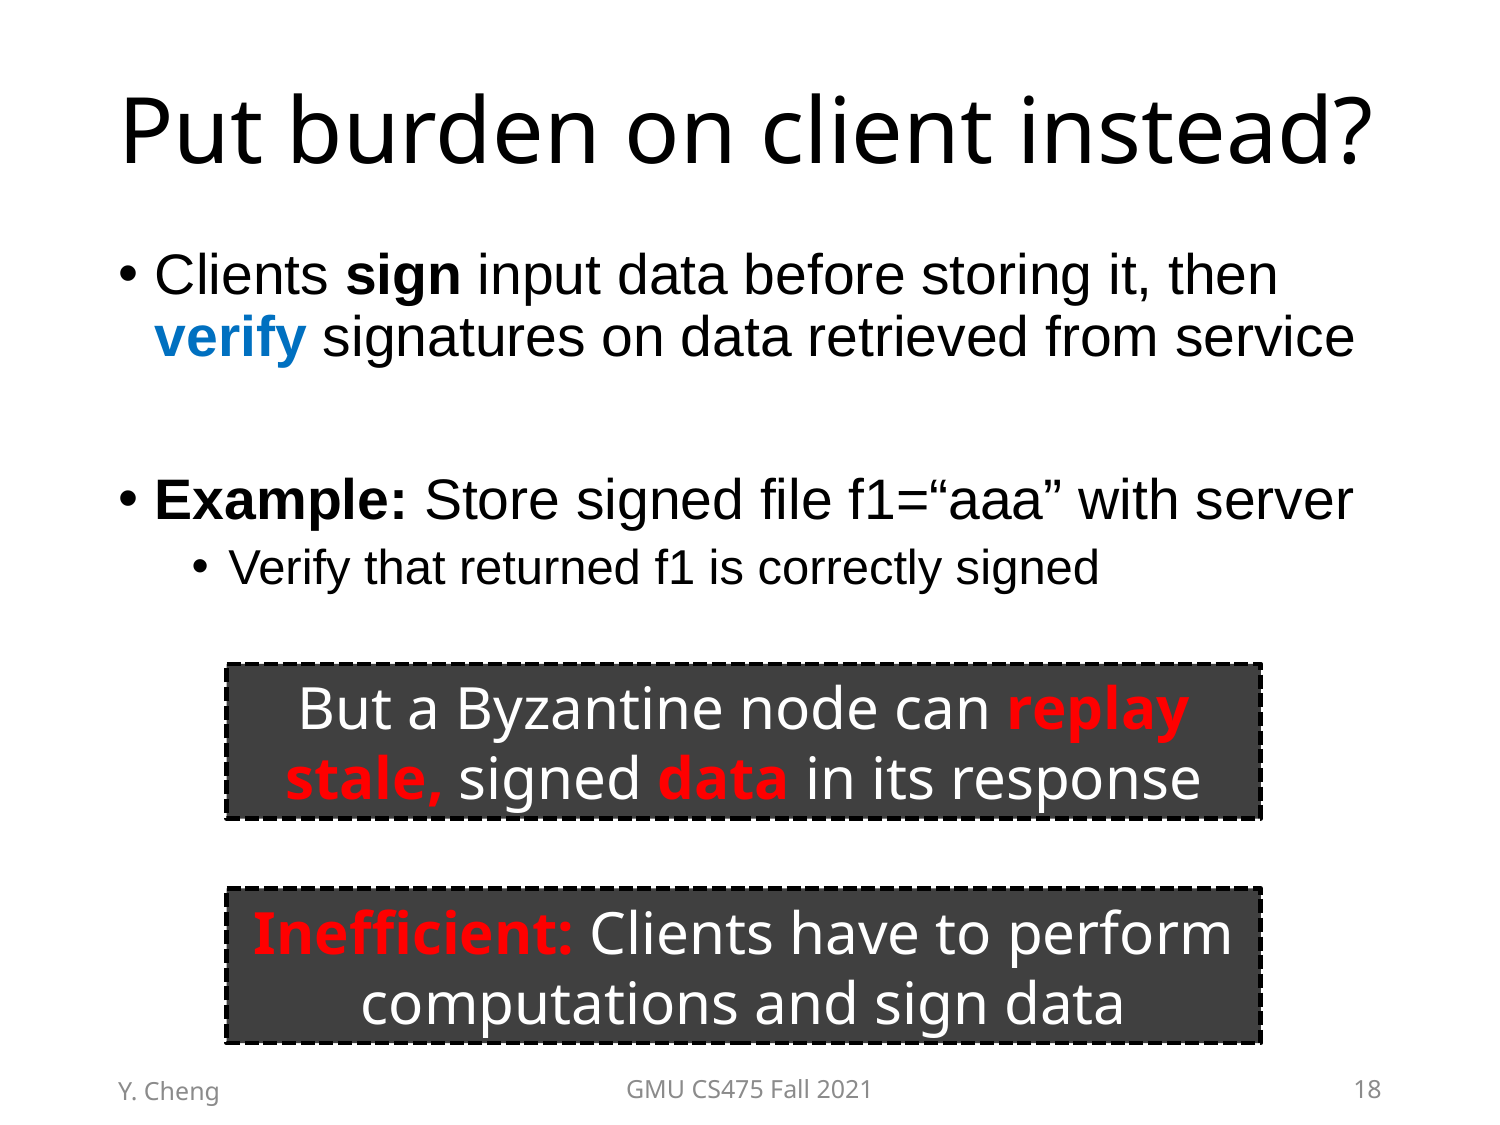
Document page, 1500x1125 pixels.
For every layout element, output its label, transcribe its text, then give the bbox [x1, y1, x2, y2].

slide_number 18 [1059, 1060, 1397, 1121]
text_box But a Byzantine node can replay stale, signed data in its response [226, 663, 1261, 819]
text_box Inefficient: Clients have to perform computations and sign data [226, 888, 1261, 1044]
footer GMU CS475 Fall 2021 [496, 1060, 1004, 1121]
list Clients sign input data before storing it, then verify signatures on data retrieved from service Example: Store signed file f1=“aaa” with server Verify that returned f1 is correctly signed [103, 243, 1397, 641]
title Put burden on client instead? [103, 25, 1397, 243]
slide_number Y. Cheng [103, 1060, 441, 1121]
